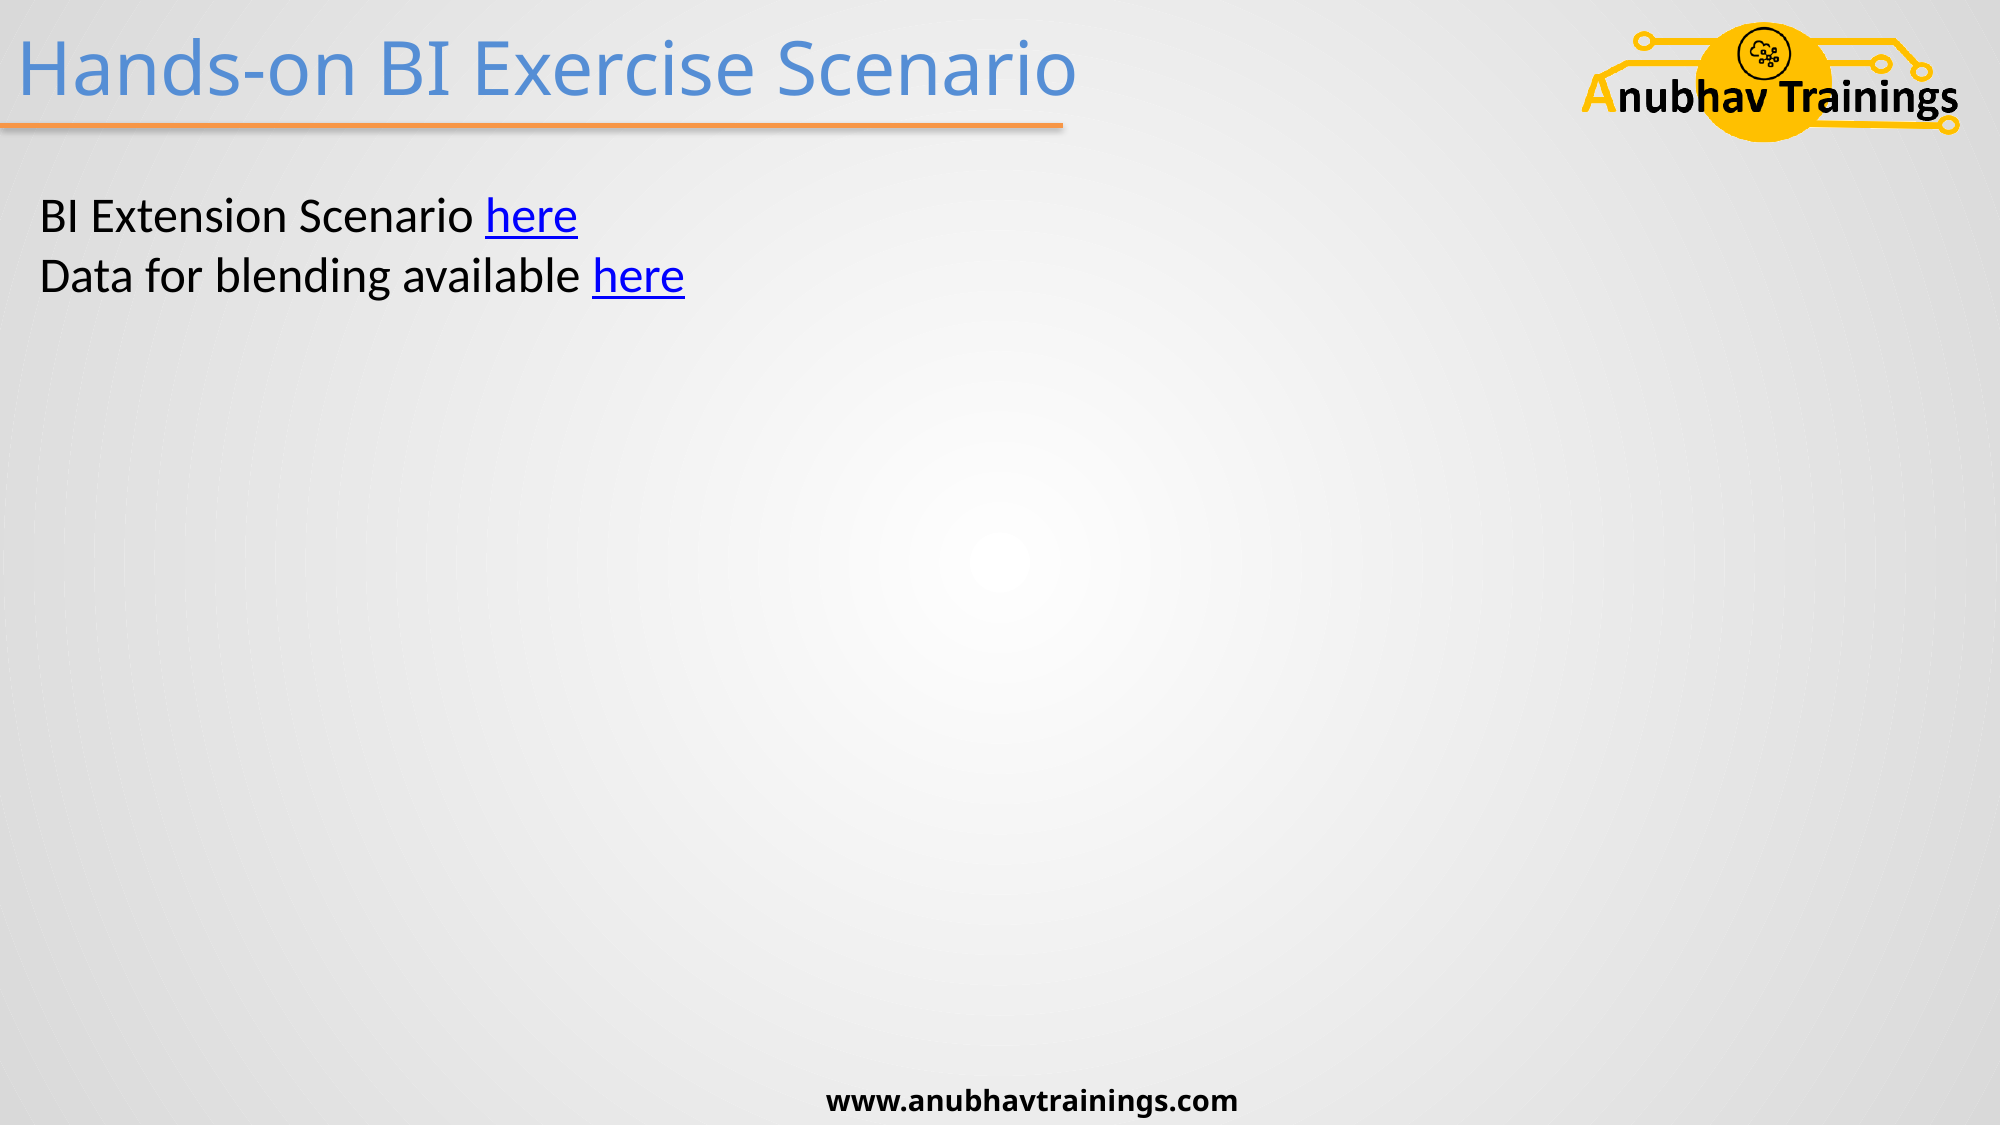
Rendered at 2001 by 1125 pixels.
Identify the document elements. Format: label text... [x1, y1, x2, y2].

text_box BI Extension Scenario here Data for blending available here [24, 174, 1900, 310]
text_box www.anubhavtrainings.com [811, 1074, 1378, 1125]
title Hands-on BI Exercise Scenario [0, 6, 1797, 124]
picture [1578, 17, 1963, 143]
